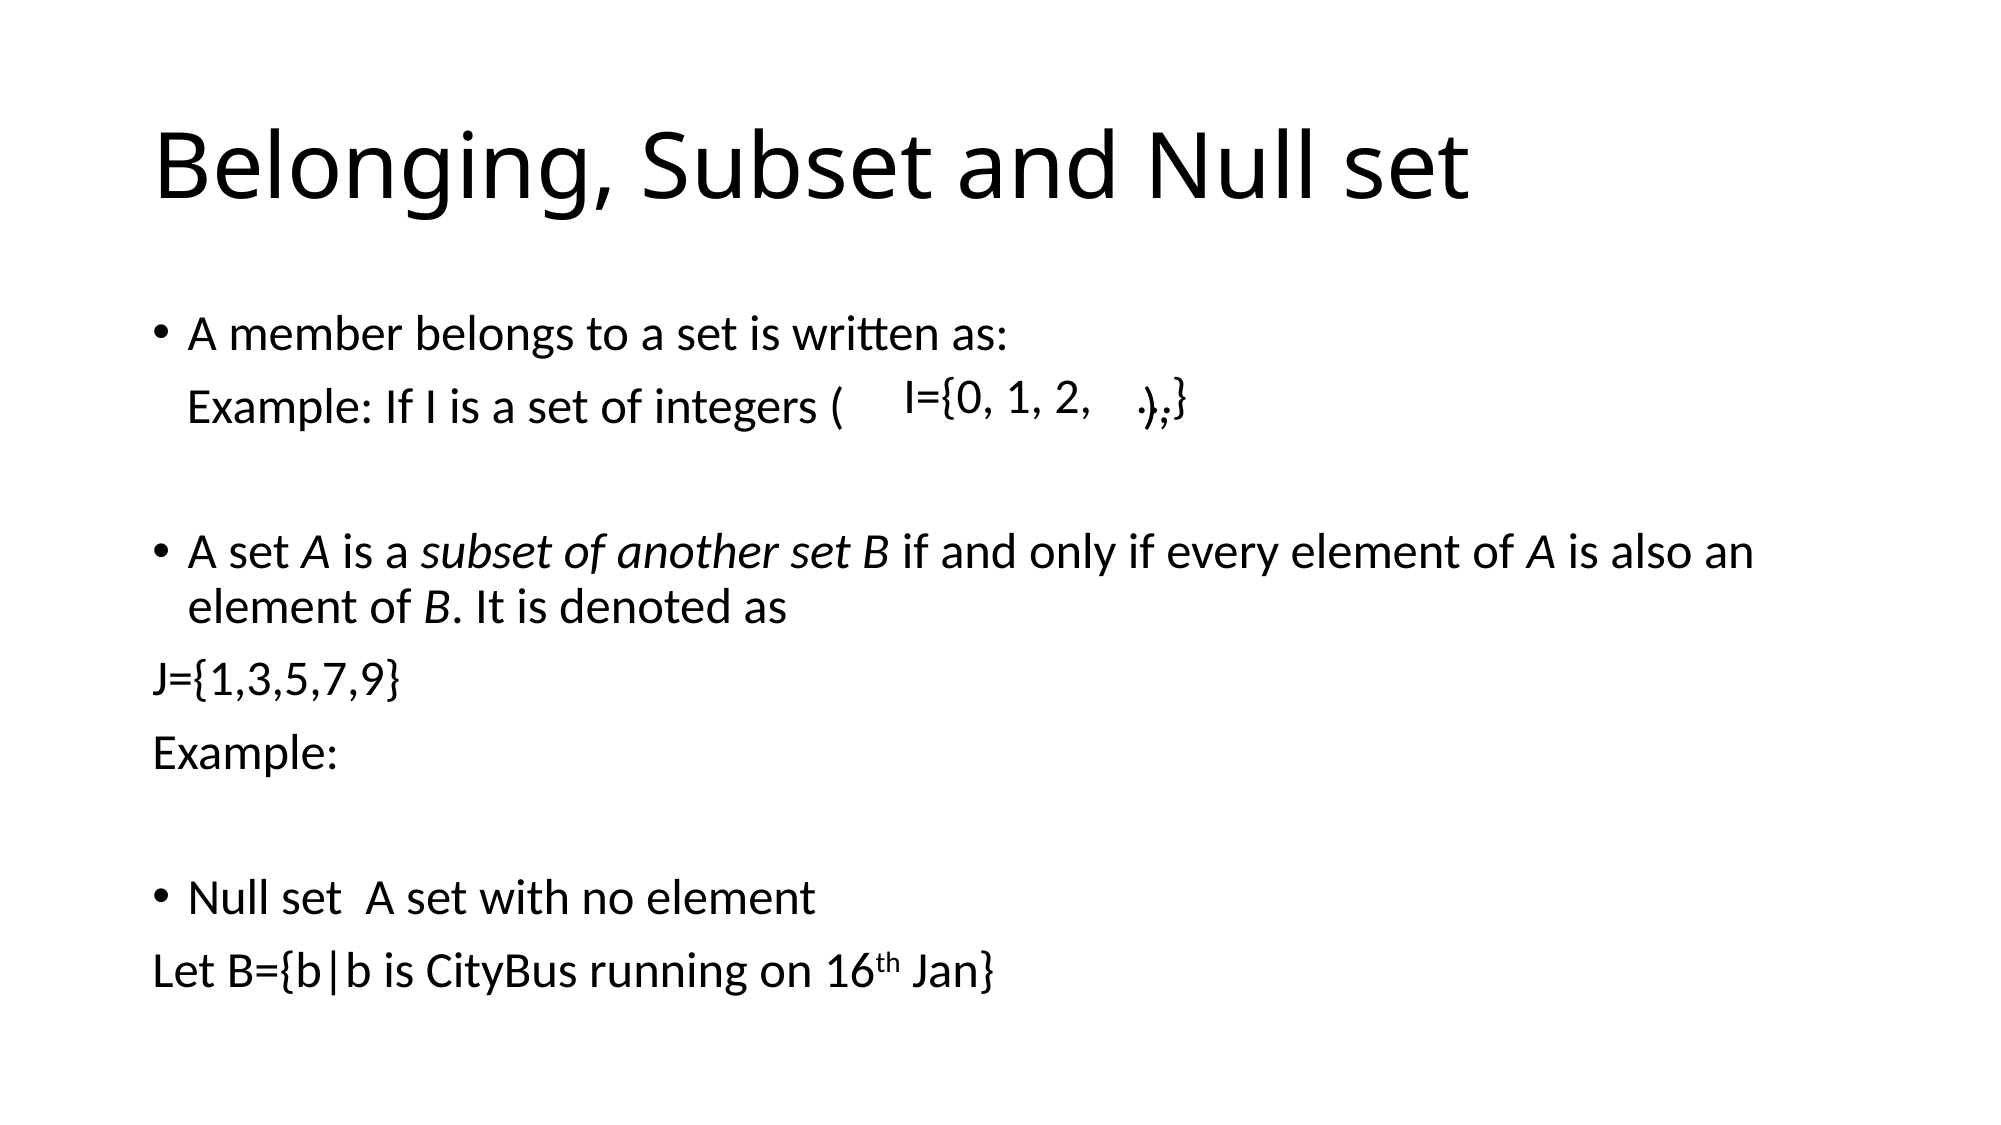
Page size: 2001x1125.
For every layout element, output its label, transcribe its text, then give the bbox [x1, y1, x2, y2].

text_box I={0, 1, 2, …} [888, 355, 1203, 431]
title Belonging, Subset and Null set [137, 59, 1863, 278]
text_box J={1,3,5,7,9} [137, 638, 464, 713]
